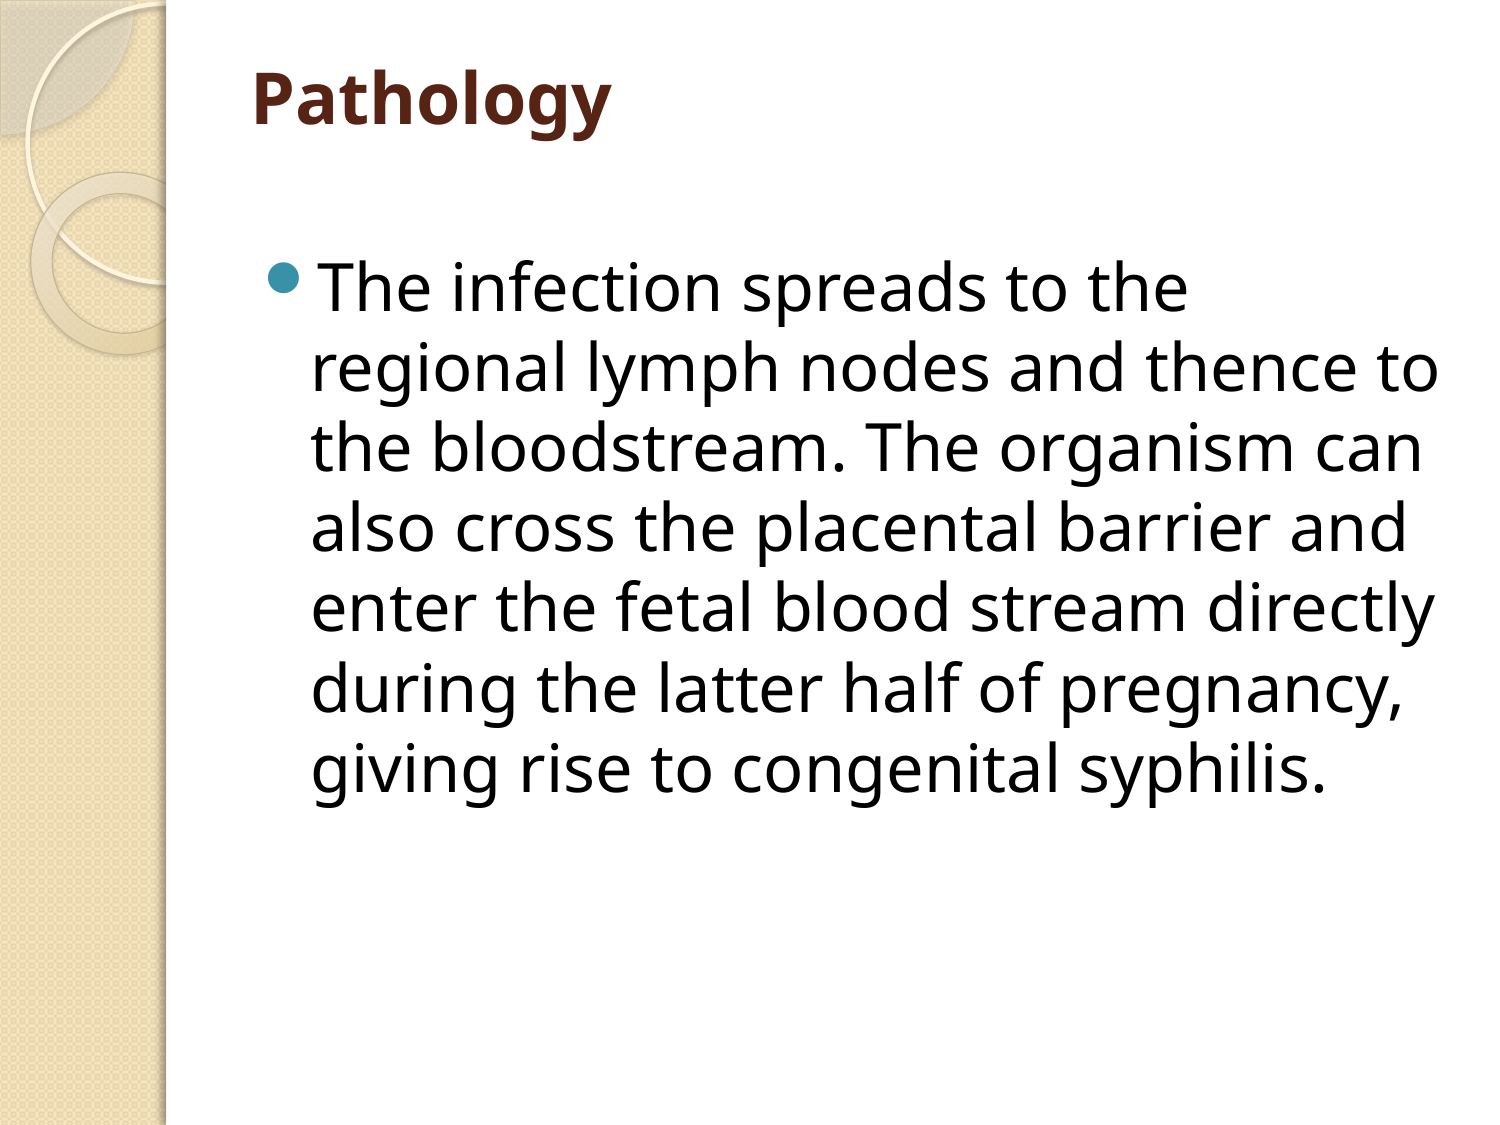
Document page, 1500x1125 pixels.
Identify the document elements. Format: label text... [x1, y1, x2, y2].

list The infection spreads to the regional lymph nodes and thence to the bloodstream. The organism can also cross the placental barrier and enter the fetal blood stream directly during the latter half of pregnancy, giving rise to congenital syphilis. [235, 237, 1466, 1025]
title Pathology [235, 45, 1466, 233]
